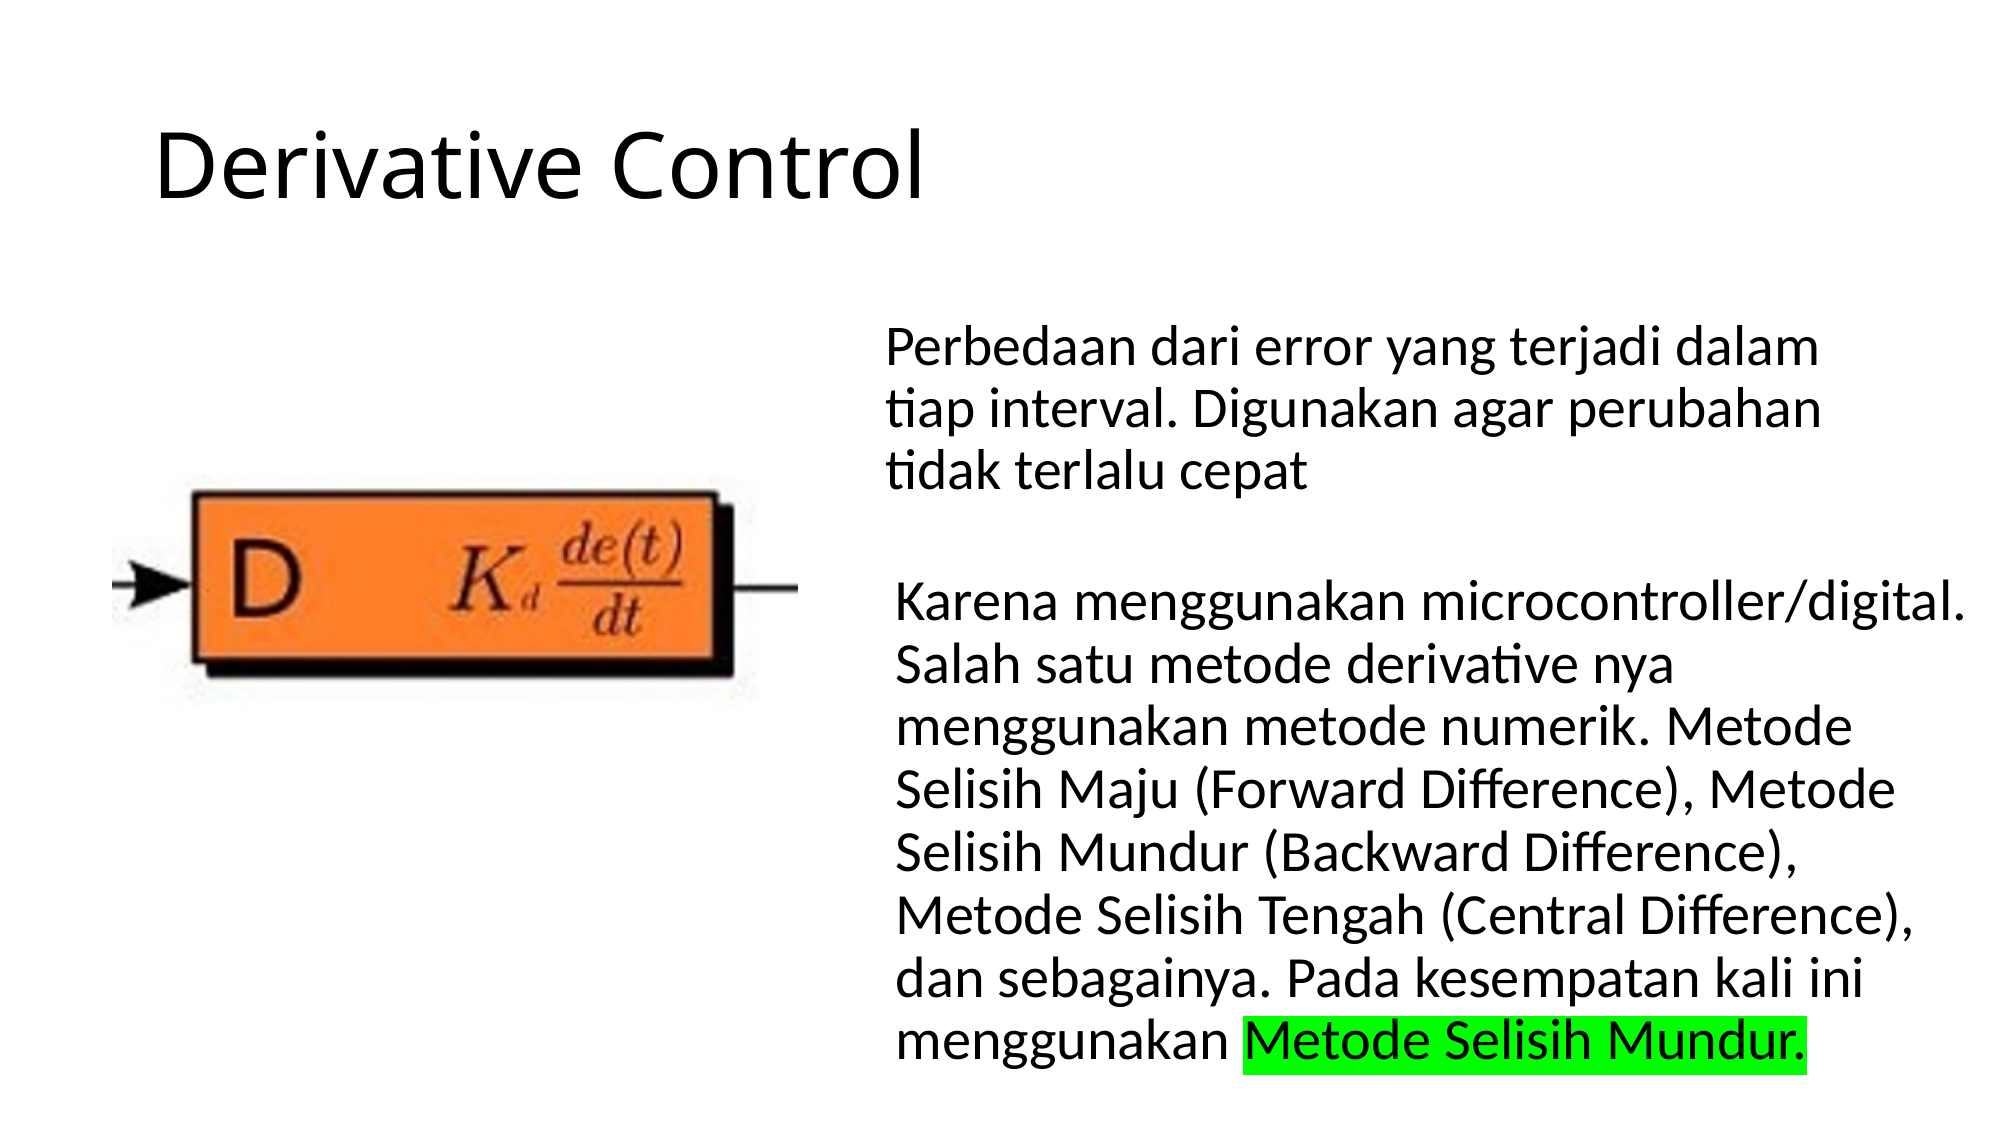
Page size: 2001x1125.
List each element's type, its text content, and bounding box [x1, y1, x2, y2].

title Derivative Control [137, 59, 1863, 278]
list Karena menggunakan microcontroller/digital. Salah satu metode derivative nya menggunakan metode numerik. Metode Selisih Maju (Forward Difference), Metode Selisih Mundur (Backward Difference), Metode Selisih Tengah (Central Difference), dan sebagainya. Pada kesempatan kali ini menggunakan Metode Selisih Mundur. [880, 562, 2000, 1114]
picture [112, 473, 798, 710]
text_box Perbedaan dari error yang terjadi dalam tiap interval. Digunakan agar perubahan tidak terlalu cepat [870, 307, 1863, 511]
